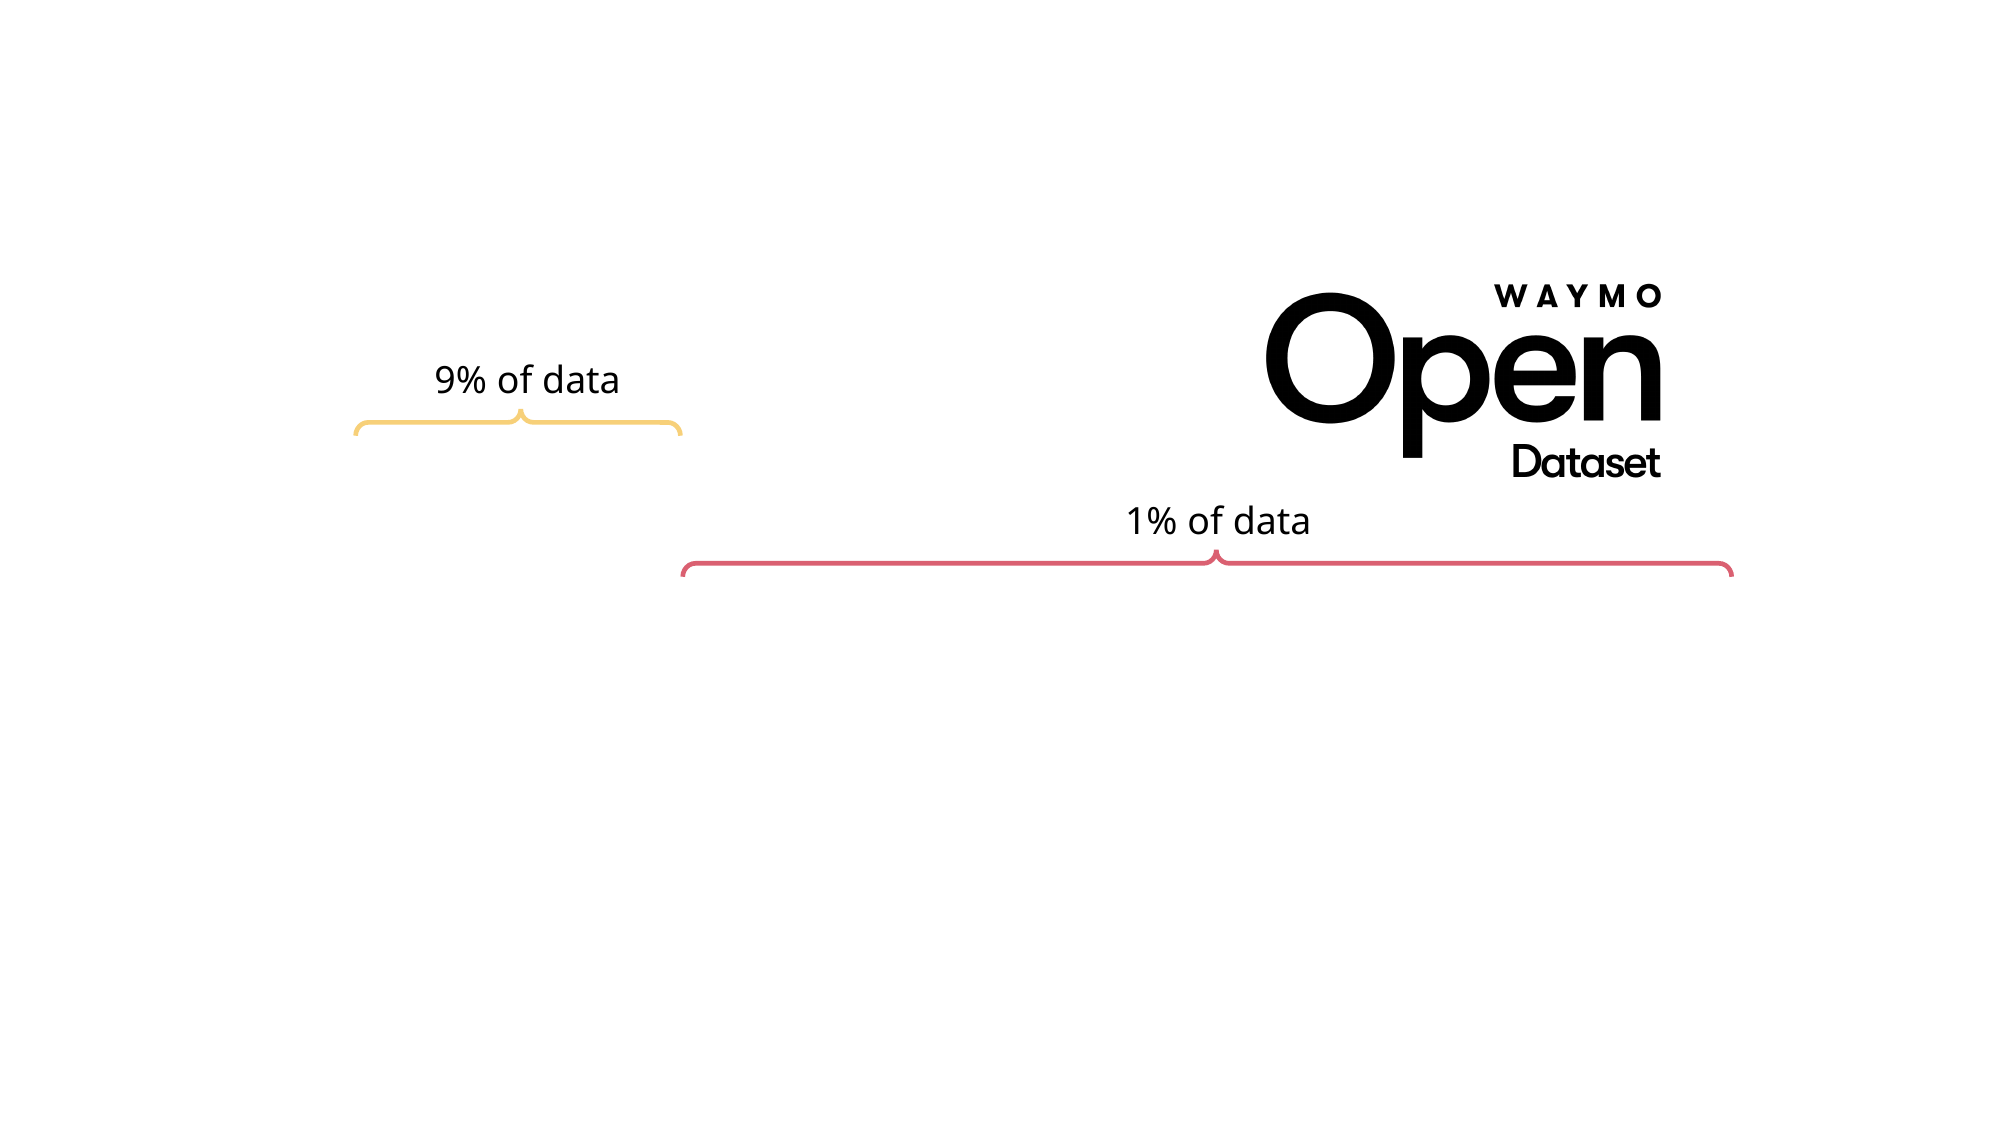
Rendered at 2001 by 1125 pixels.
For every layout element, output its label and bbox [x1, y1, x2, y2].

picture [98, 260, 1787, 937]
